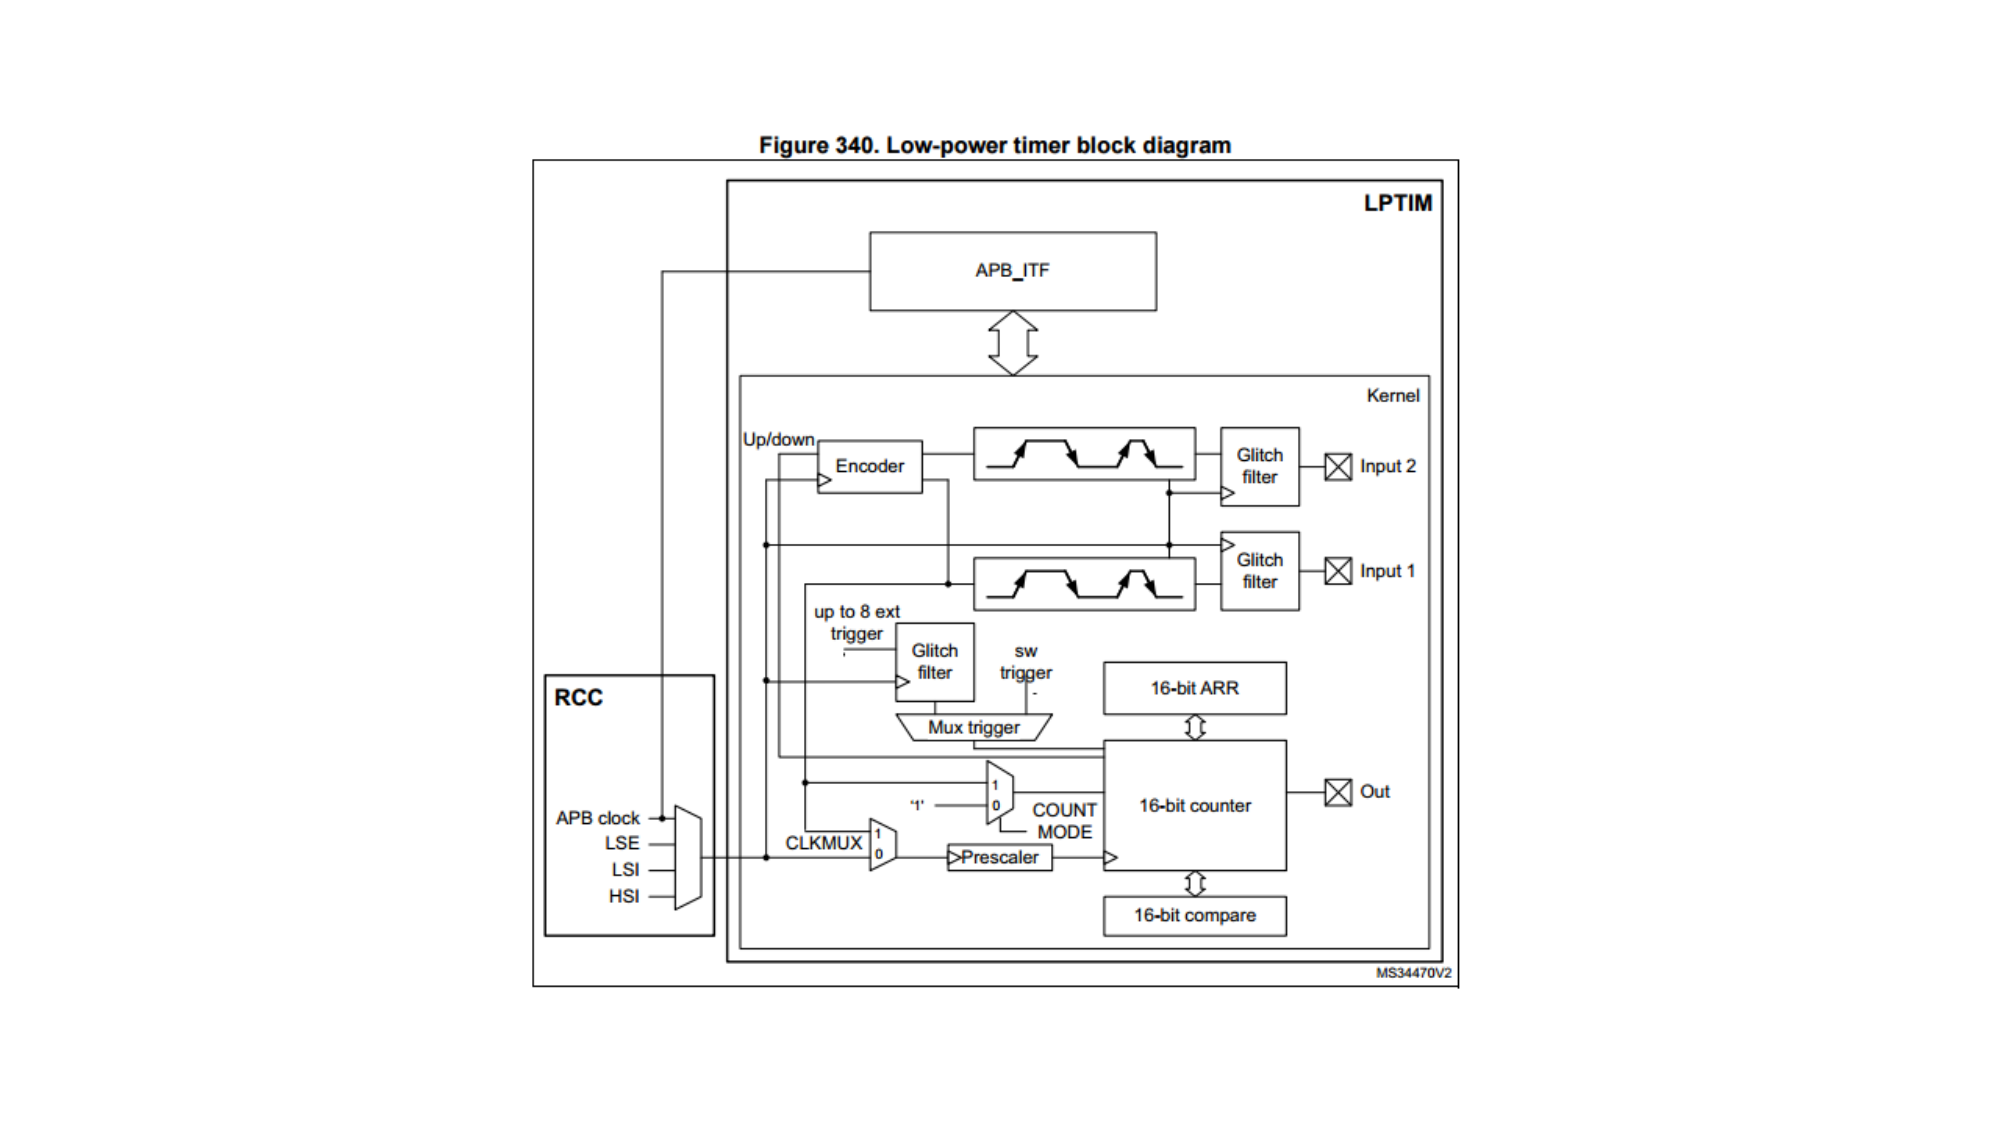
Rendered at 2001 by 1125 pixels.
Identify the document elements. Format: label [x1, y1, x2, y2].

picture [517, 122, 1483, 1003]
